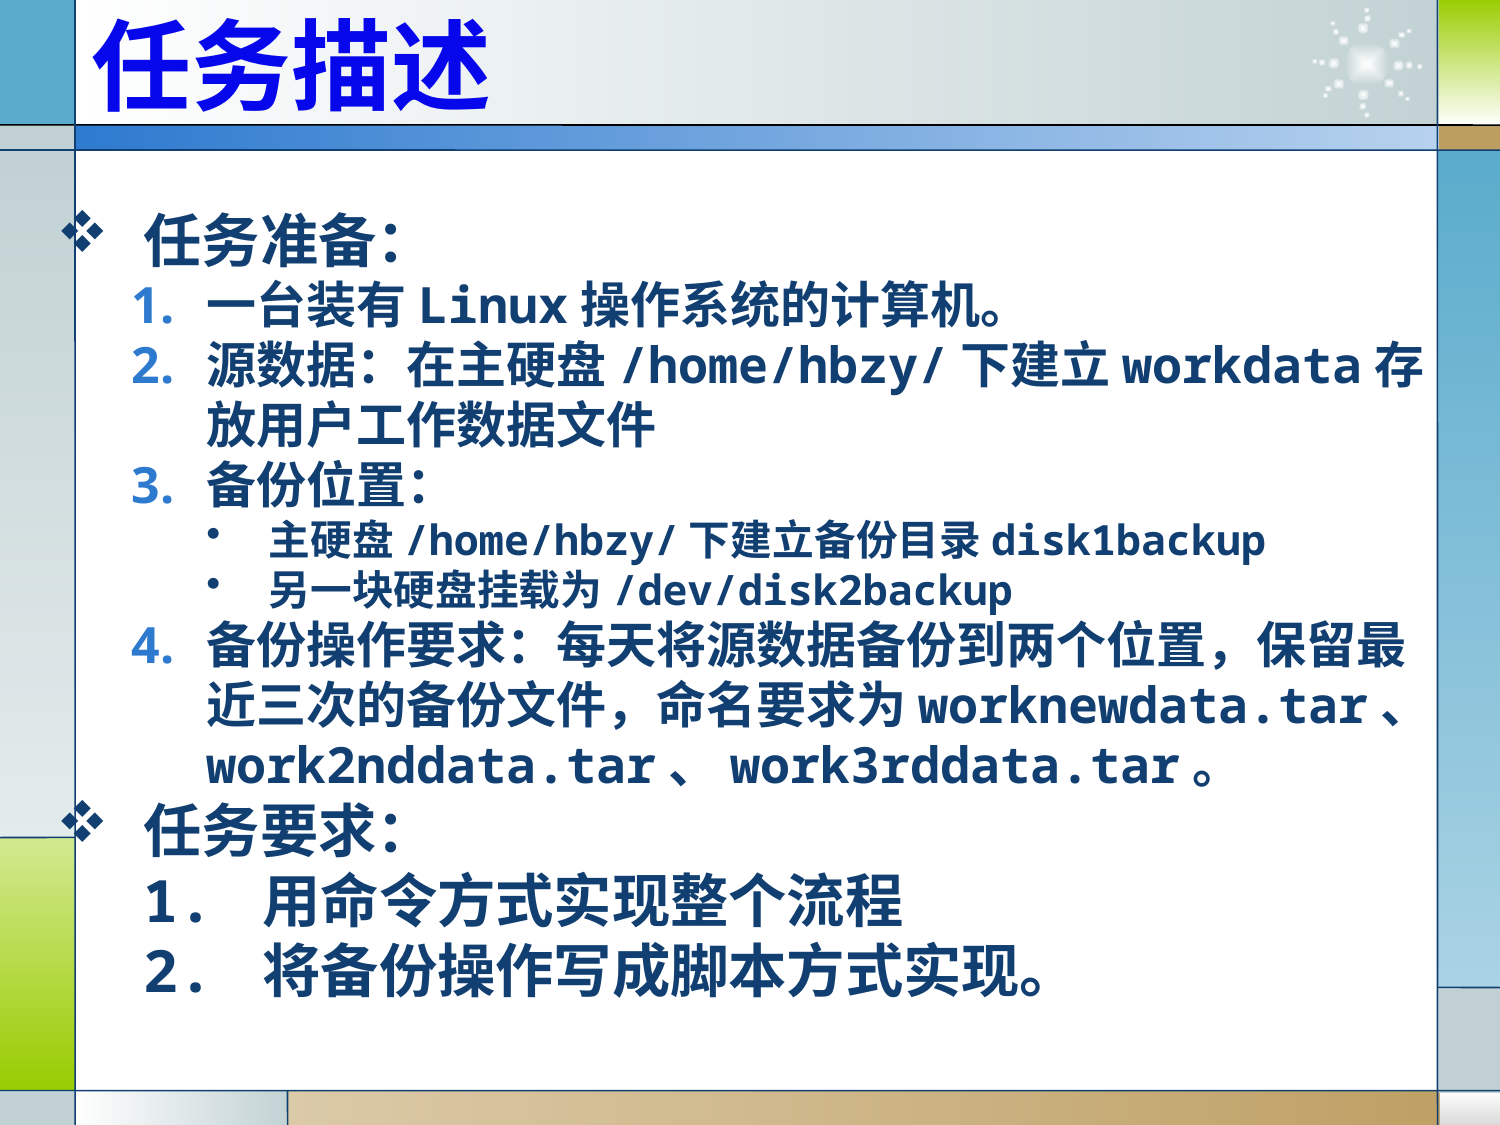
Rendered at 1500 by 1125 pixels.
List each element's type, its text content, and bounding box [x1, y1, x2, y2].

title 任务描述 [76, 0, 1428, 148]
list 任务准备： 一台装有Linux操作系统的计算机。 源数据：在主硬盘/home/hbzy/下建立workdata存放用户工作数据文件 备份位置： 主硬盘/home/hbzy/下建立备份目录disk1backup 另一块硬盘挂载为/dev/disk2backup 备份操作要求：每天将源数据备份到两个位置，保留最近三次的备份文件，命名要求为worknewdata.tar、work2nddata.tar、work3rddata.tar。 任务要求： 1. 用命令方式实现整个流程 2. 将备份操作写成脚本方式实现。 [40, 196, 1471, 963]
